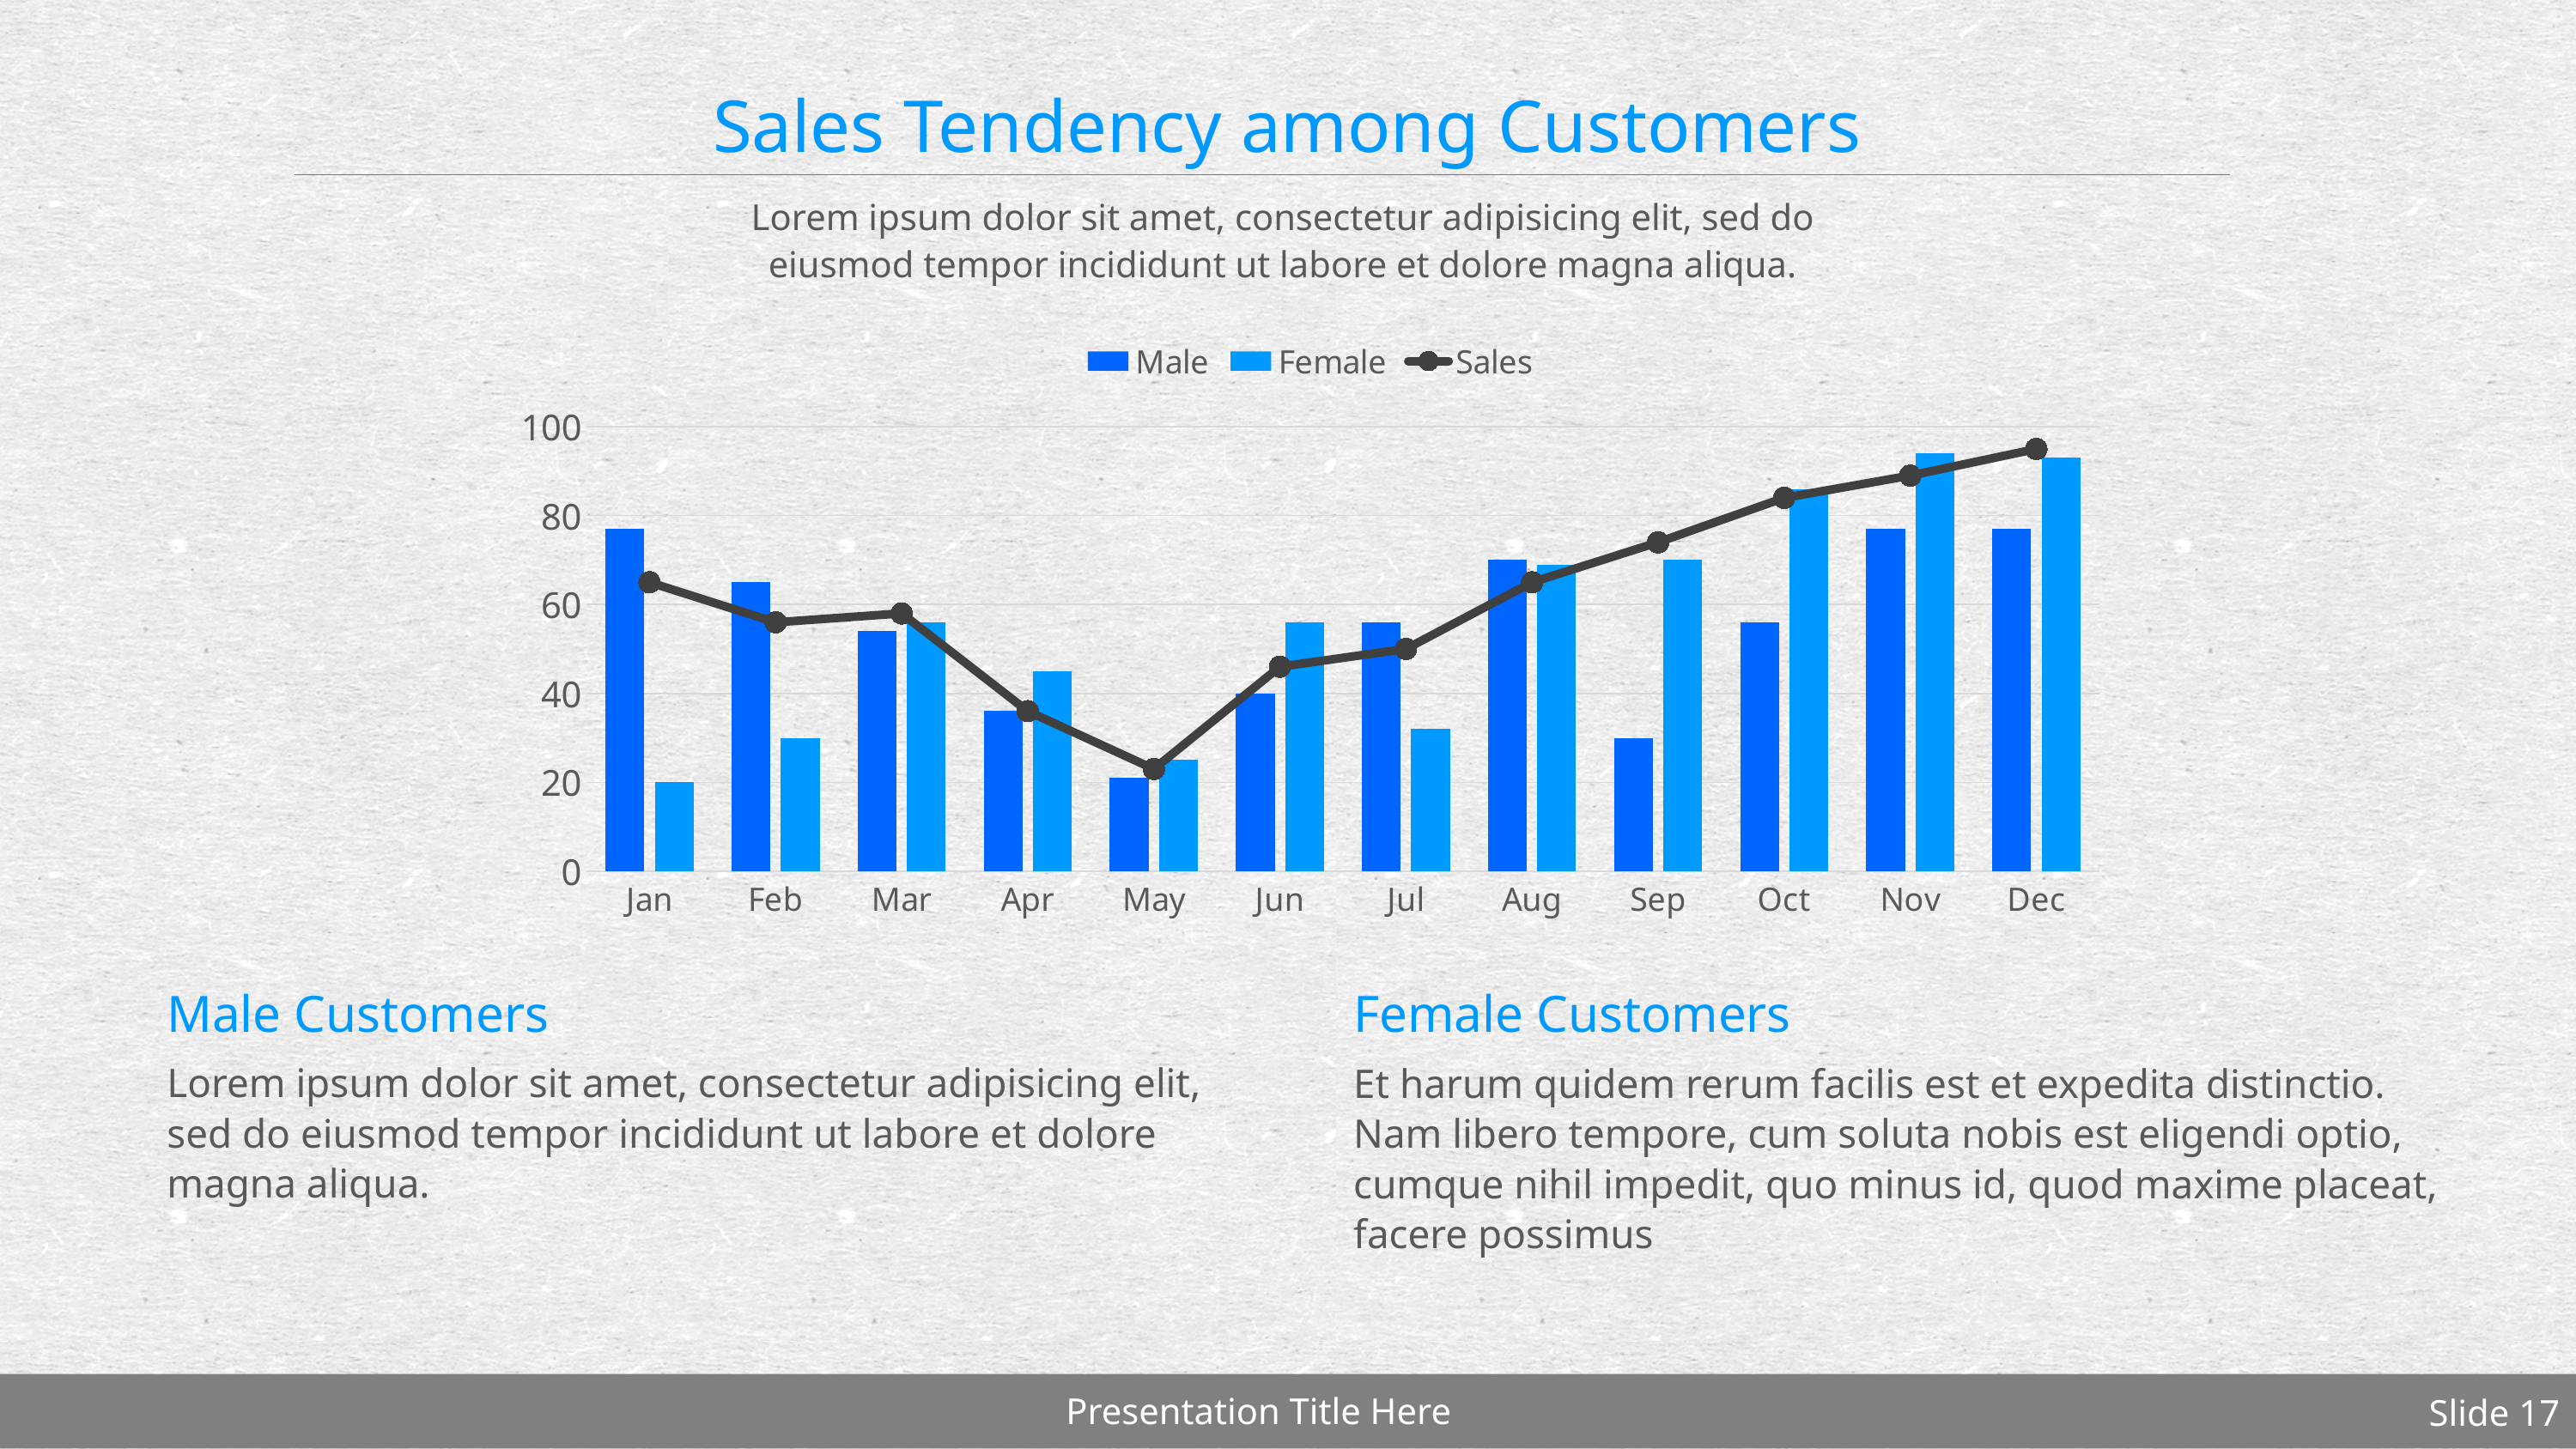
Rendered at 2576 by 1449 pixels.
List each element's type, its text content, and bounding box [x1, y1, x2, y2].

list Female Customers [1340, 976, 2463, 1049]
footer Presentation Title Here [823, 1383, 1693, 1432]
slide_number Slide 17 [1993, 1384, 2573, 1432]
picture [0, 0, 2576, 1373]
list Et harum quidem rerum facilis est et expedita distinctio. Nam libero tempore, cum soluta nobis est eligendi optio, cumque nihil impedit, quo minus id, quod maxime placeat, facere possimus [1340, 1049, 2463, 1341]
list Male Customers [154, 976, 1276, 1049]
chart [488, 323, 2133, 933]
subtitle Lorem ipsum dolor sit amet, consectetur adipisicing elit, sed do eiusmod tempor incididunt ut labore et dolore magna aliqua. [44, 184, 2530, 314]
title Sales Tendency among Customers [44, 65, 2530, 175]
list Lorem ipsum dolor sit amet, consectetur adipisicing elit, sed do eiusmod tempor incididunt ut labore et dolore magna aliqua. [154, 1049, 1276, 1340]
